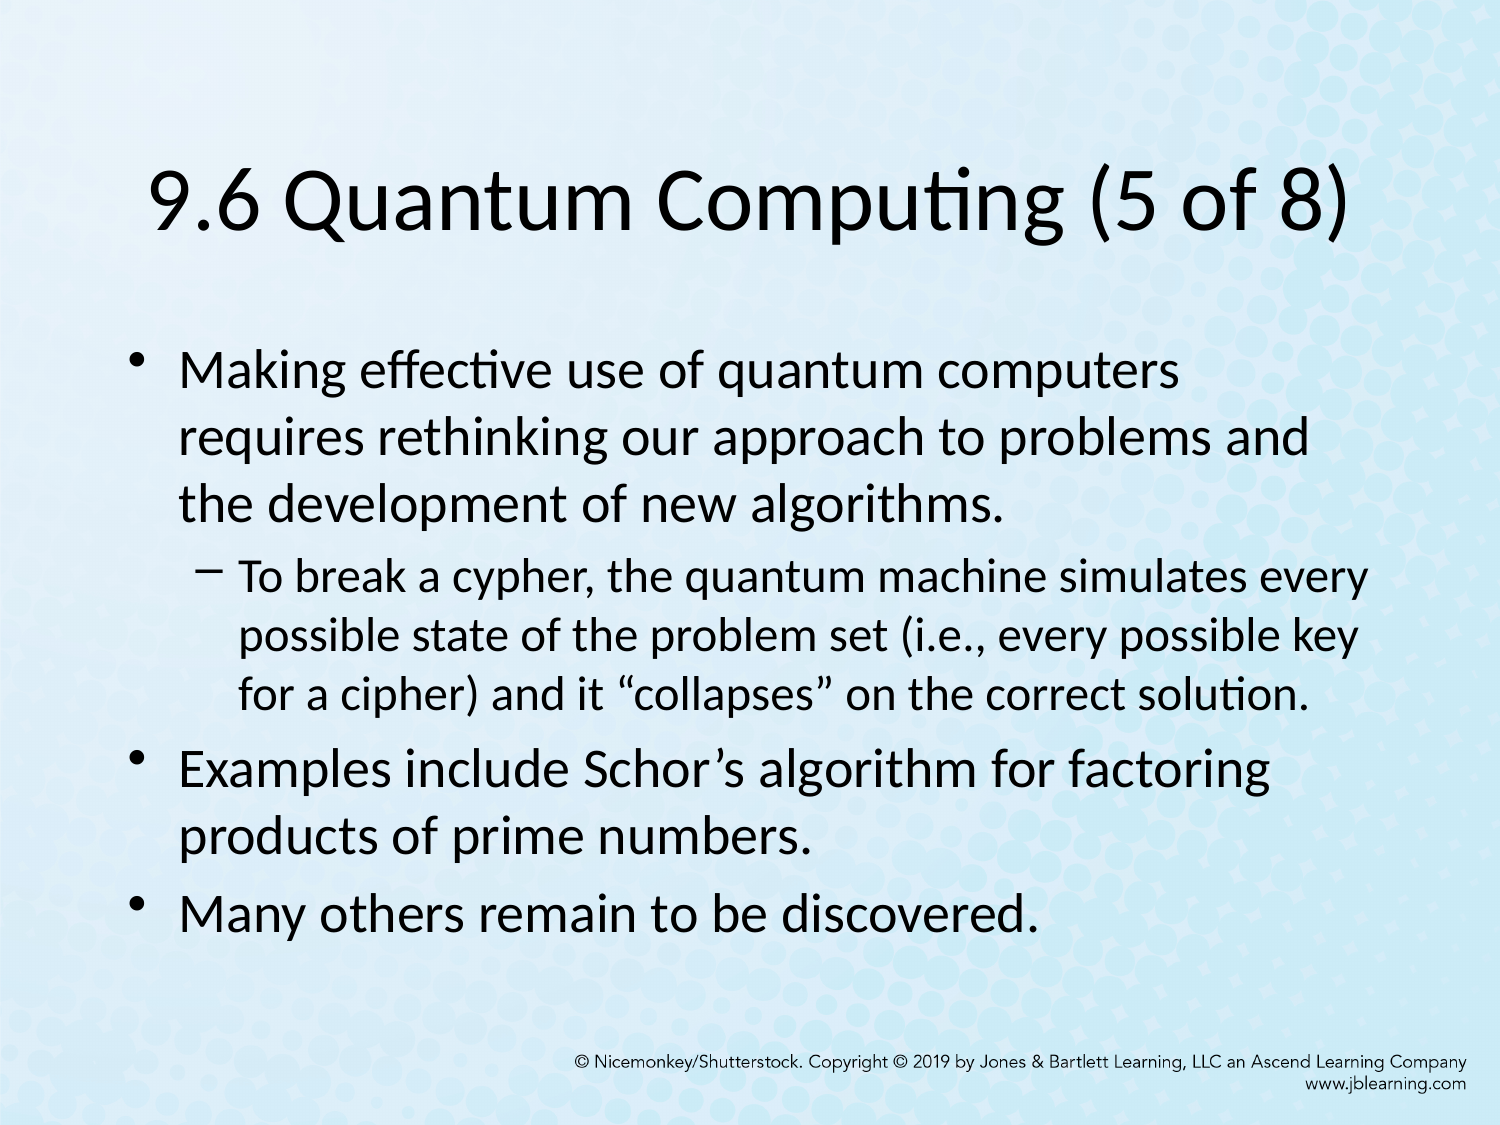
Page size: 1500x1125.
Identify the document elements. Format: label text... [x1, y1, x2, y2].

picture [0, 0, 1500, 1125]
list Making effective use of quantum computers requires rethinking our approach to problems and the development of new algorithms. To break a cypher, the quantum machine simulates every possible state of the problem set (i.e., every possible key for a cipher) and it “collapses” on the correct solution. Examples include Schor’s algorithm for factoring products of prime numbers. Many others remain to be discovered. [112, 324, 1388, 1000]
title 9.6 Quantum Computing (5 of 8) [112, 99, 1388, 288]
